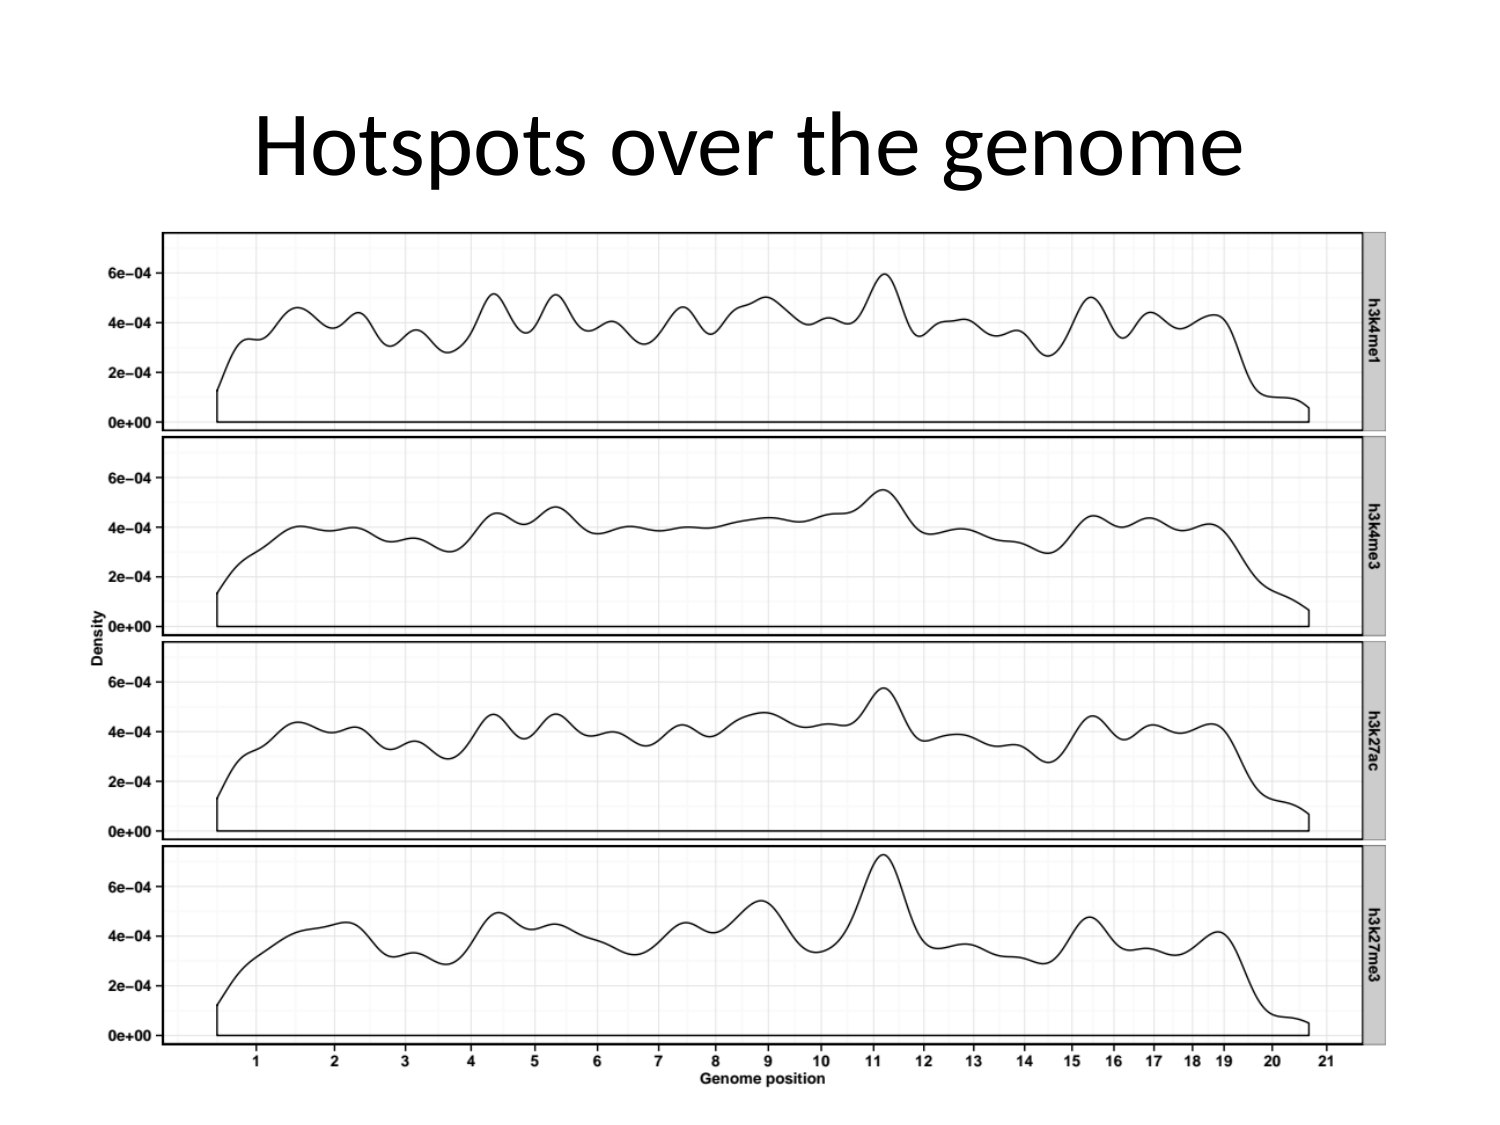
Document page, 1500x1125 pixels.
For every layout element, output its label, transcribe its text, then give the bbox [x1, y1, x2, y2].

title Hotspots over the genome [75, 45, 1425, 233]
picture [74, 210, 1406, 1098]
